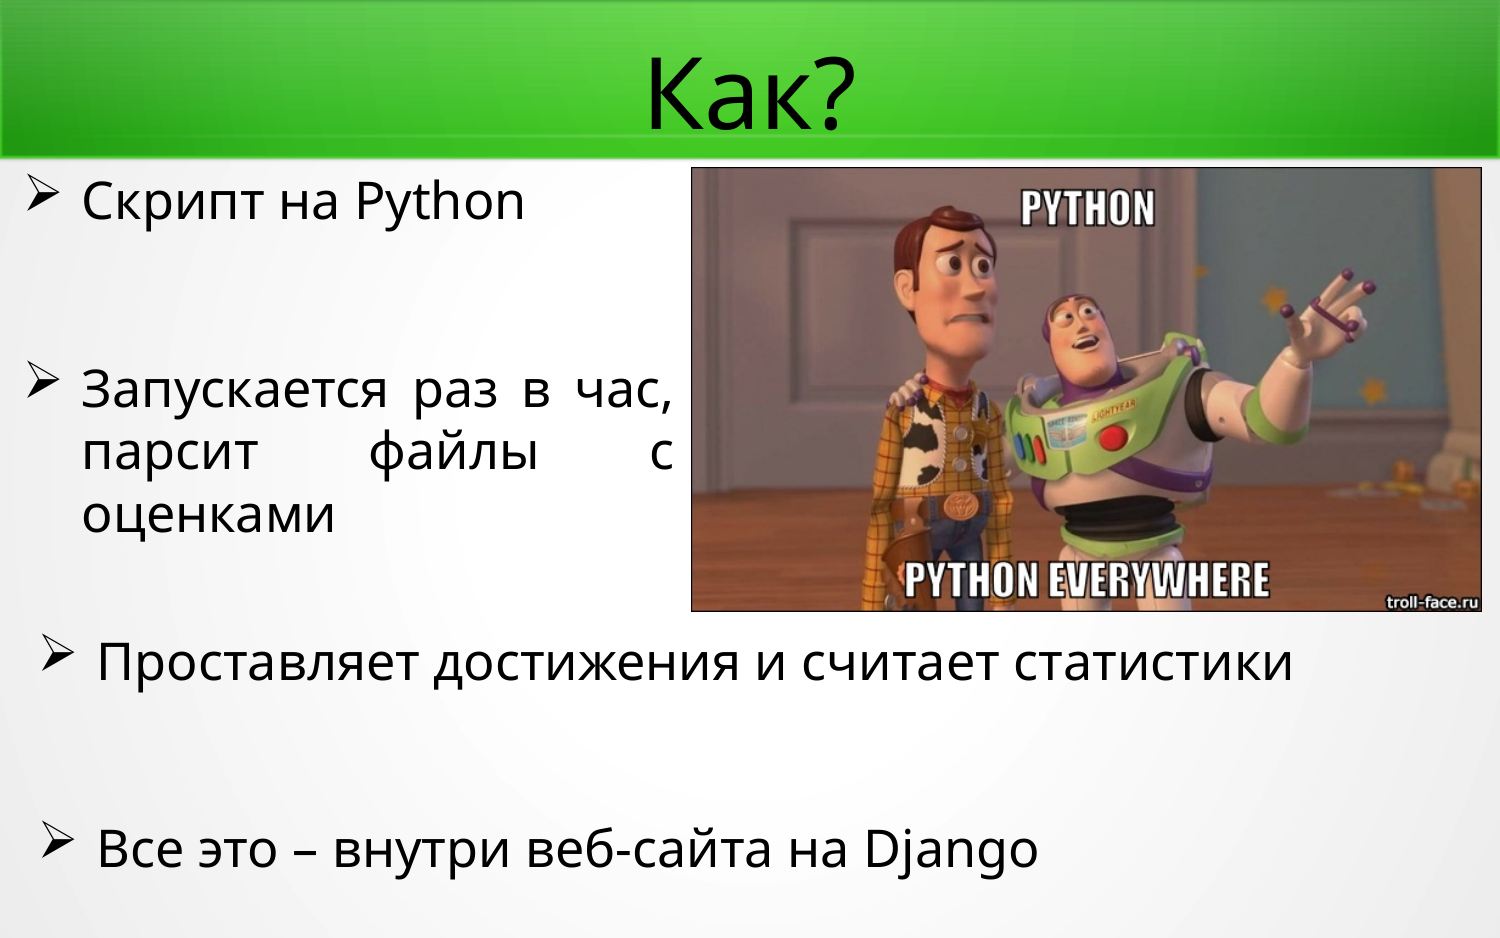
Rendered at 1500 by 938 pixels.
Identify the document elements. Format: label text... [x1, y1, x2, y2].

text_box Скрипт на Python Запускается раз в час, парсит файлы с оценками [22, 167, 675, 619]
text_box Проставляет достижения и считает статистики Все это – внутри веб-сайта на Django [22, 620, 1482, 886]
picture [0, 0, 1500, 938]
text_box Как? [75, 35, 1425, 143]
